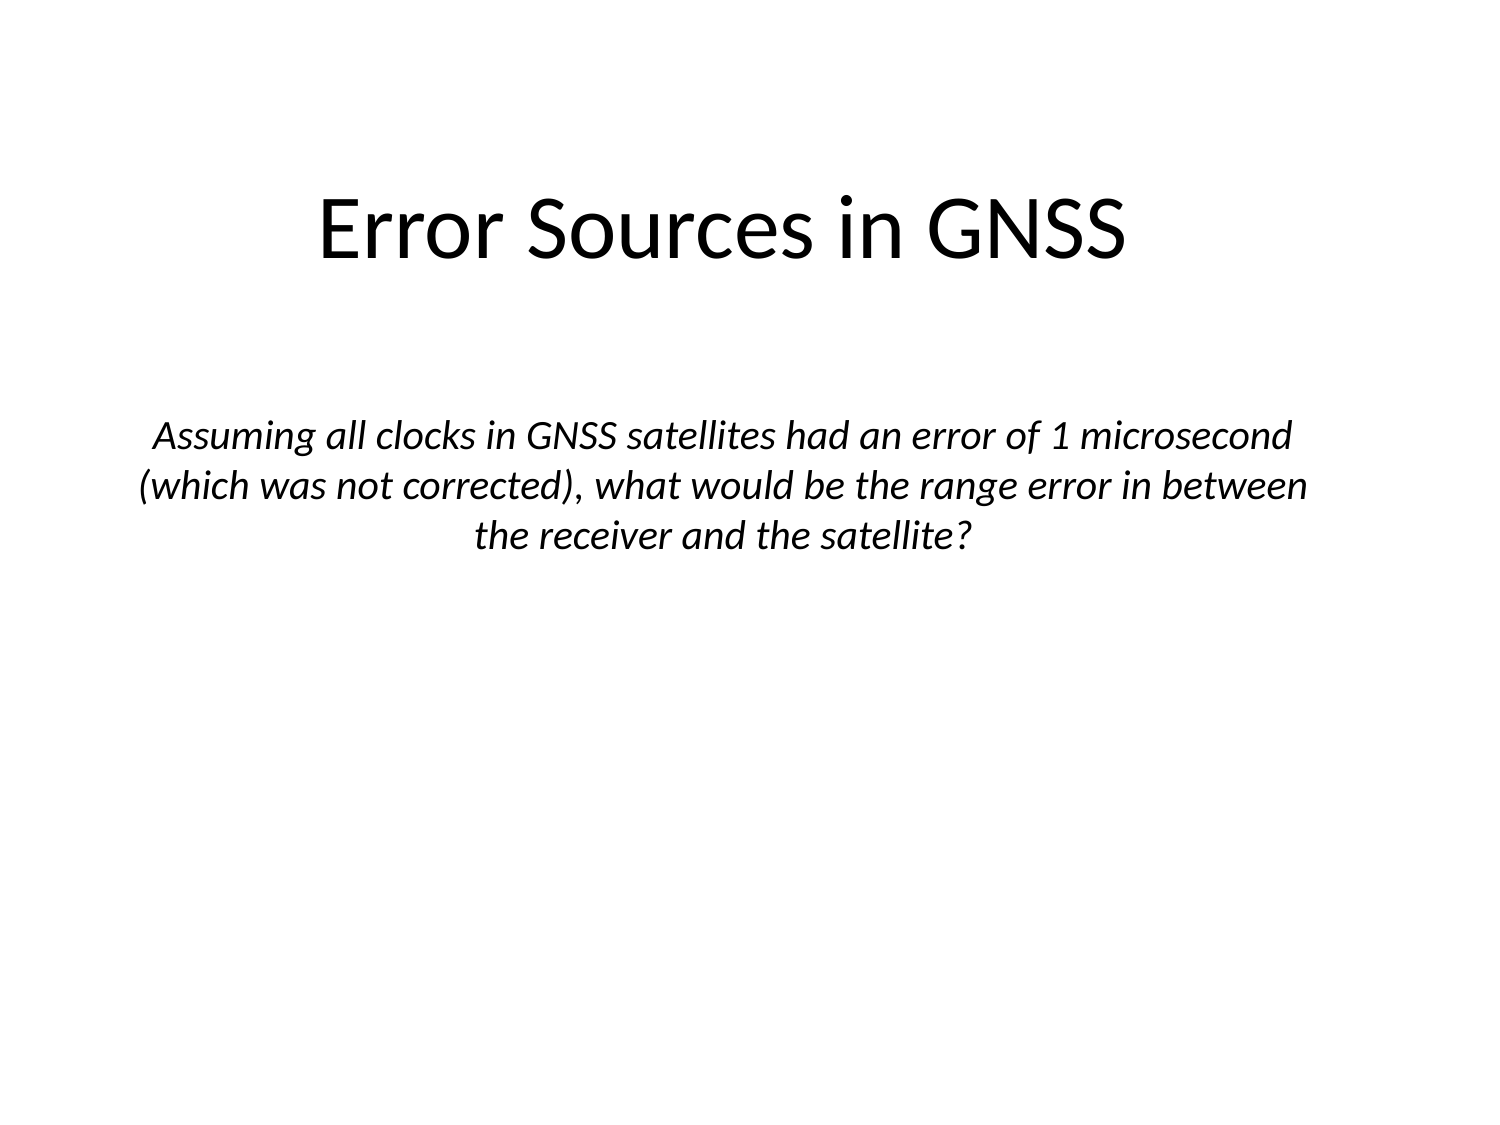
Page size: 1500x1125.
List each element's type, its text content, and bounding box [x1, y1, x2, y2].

title Error Sources in GNSS [161, 154, 1287, 290]
subtitle Assuming all clocks in GNSS satellites had an error of 1 microsecond (which was not corrected), what would be the range error in between the receiver and the satellite? [93, 399, 1355, 692]
